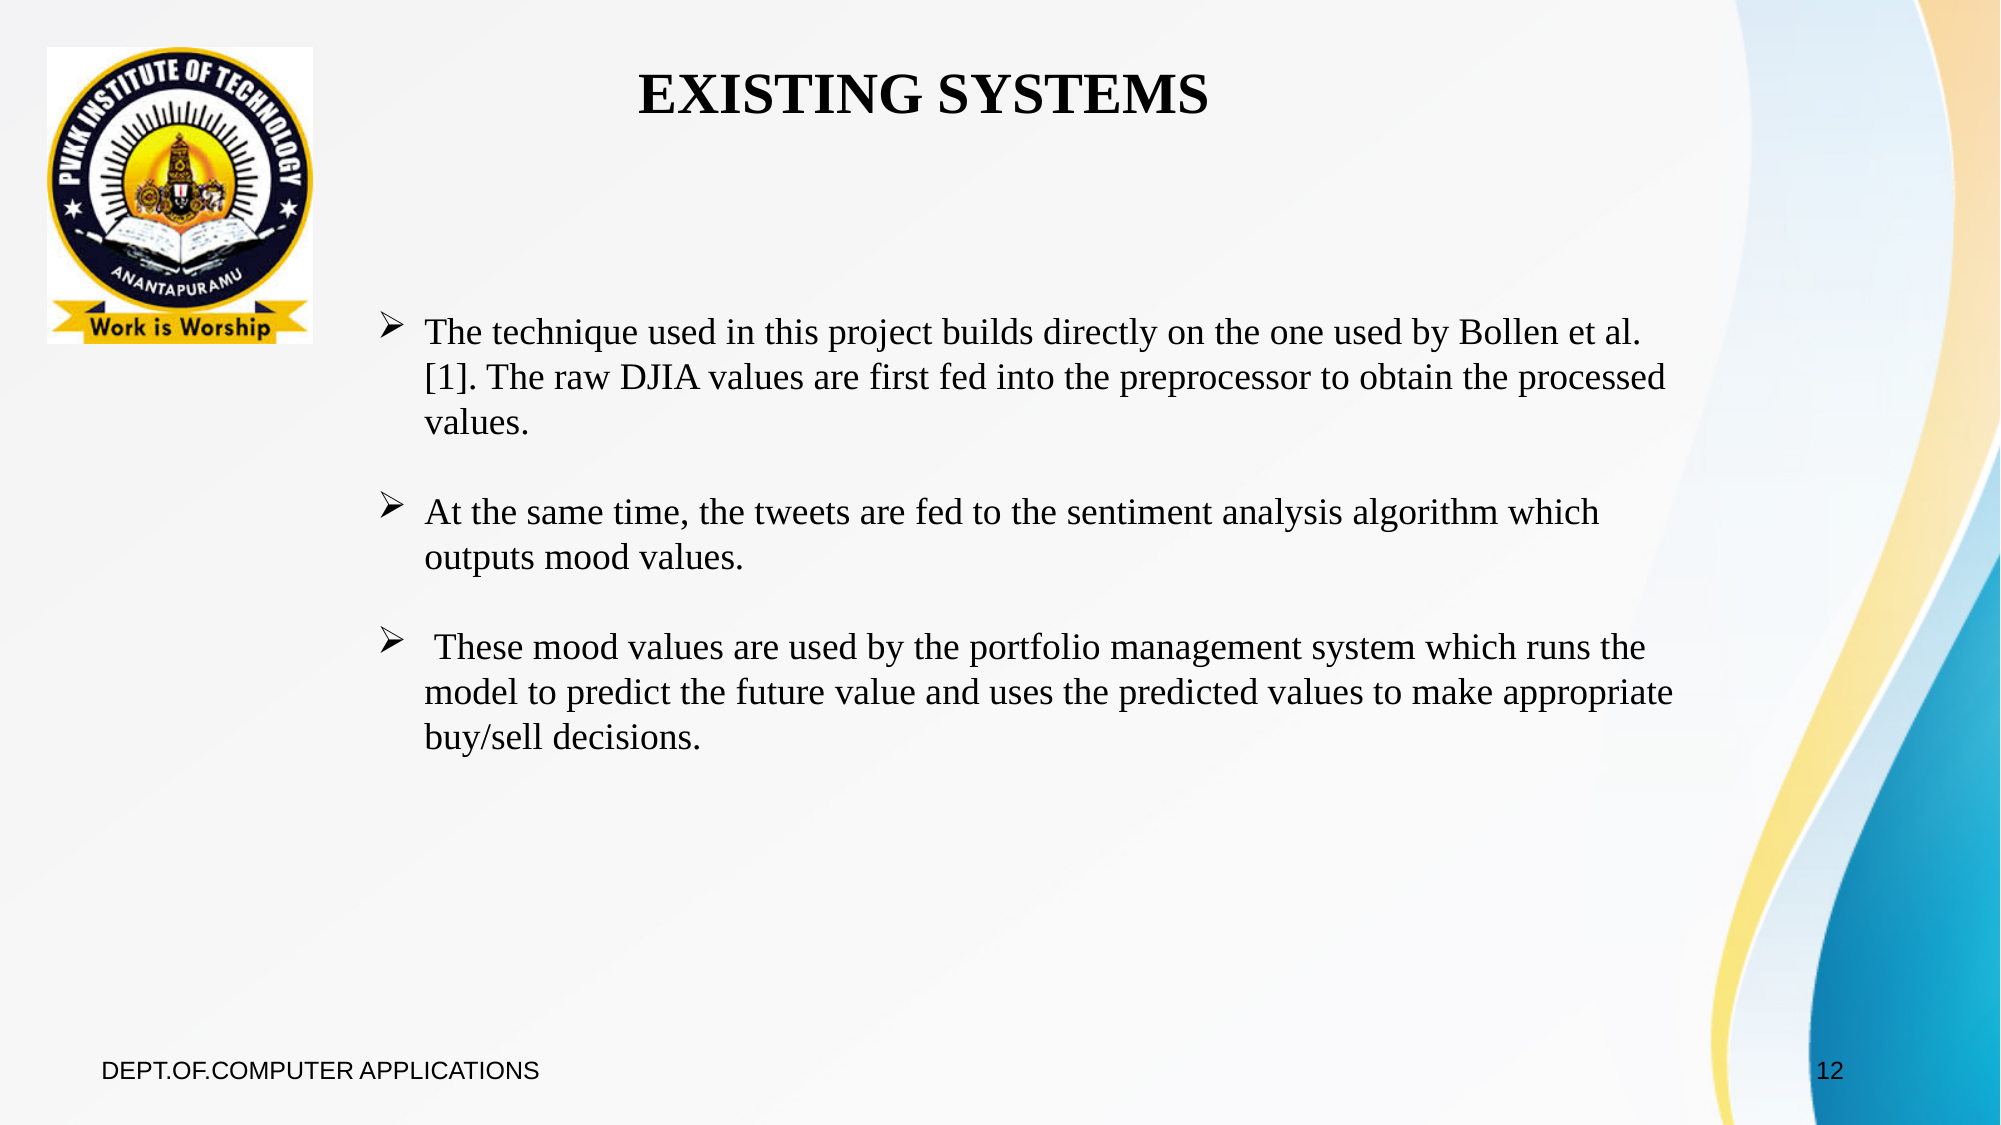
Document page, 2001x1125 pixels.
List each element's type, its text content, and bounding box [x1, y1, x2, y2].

text_box EXISTING SYSTEMS [335, 47, 1514, 132]
picture [0, 0, 2001, 1125]
text_box DEPT.OF.COMPUTER APPLICATIONS 12 [86, 1047, 1870, 1093]
text_box The technique used in this project builds directly on the one used by Bollen et al. [1]. The raw DJIA values are first fed into the preprocessor to obtain the processed values. At the same time, the tweets are fed to the sentiment analysis algorithm which outputs mood values. These mood values are used by the portfolio management system which runs the model to predict the future value and uses the predicted values to make appropriate buy/sell decisions. [362, 299, 1716, 966]
